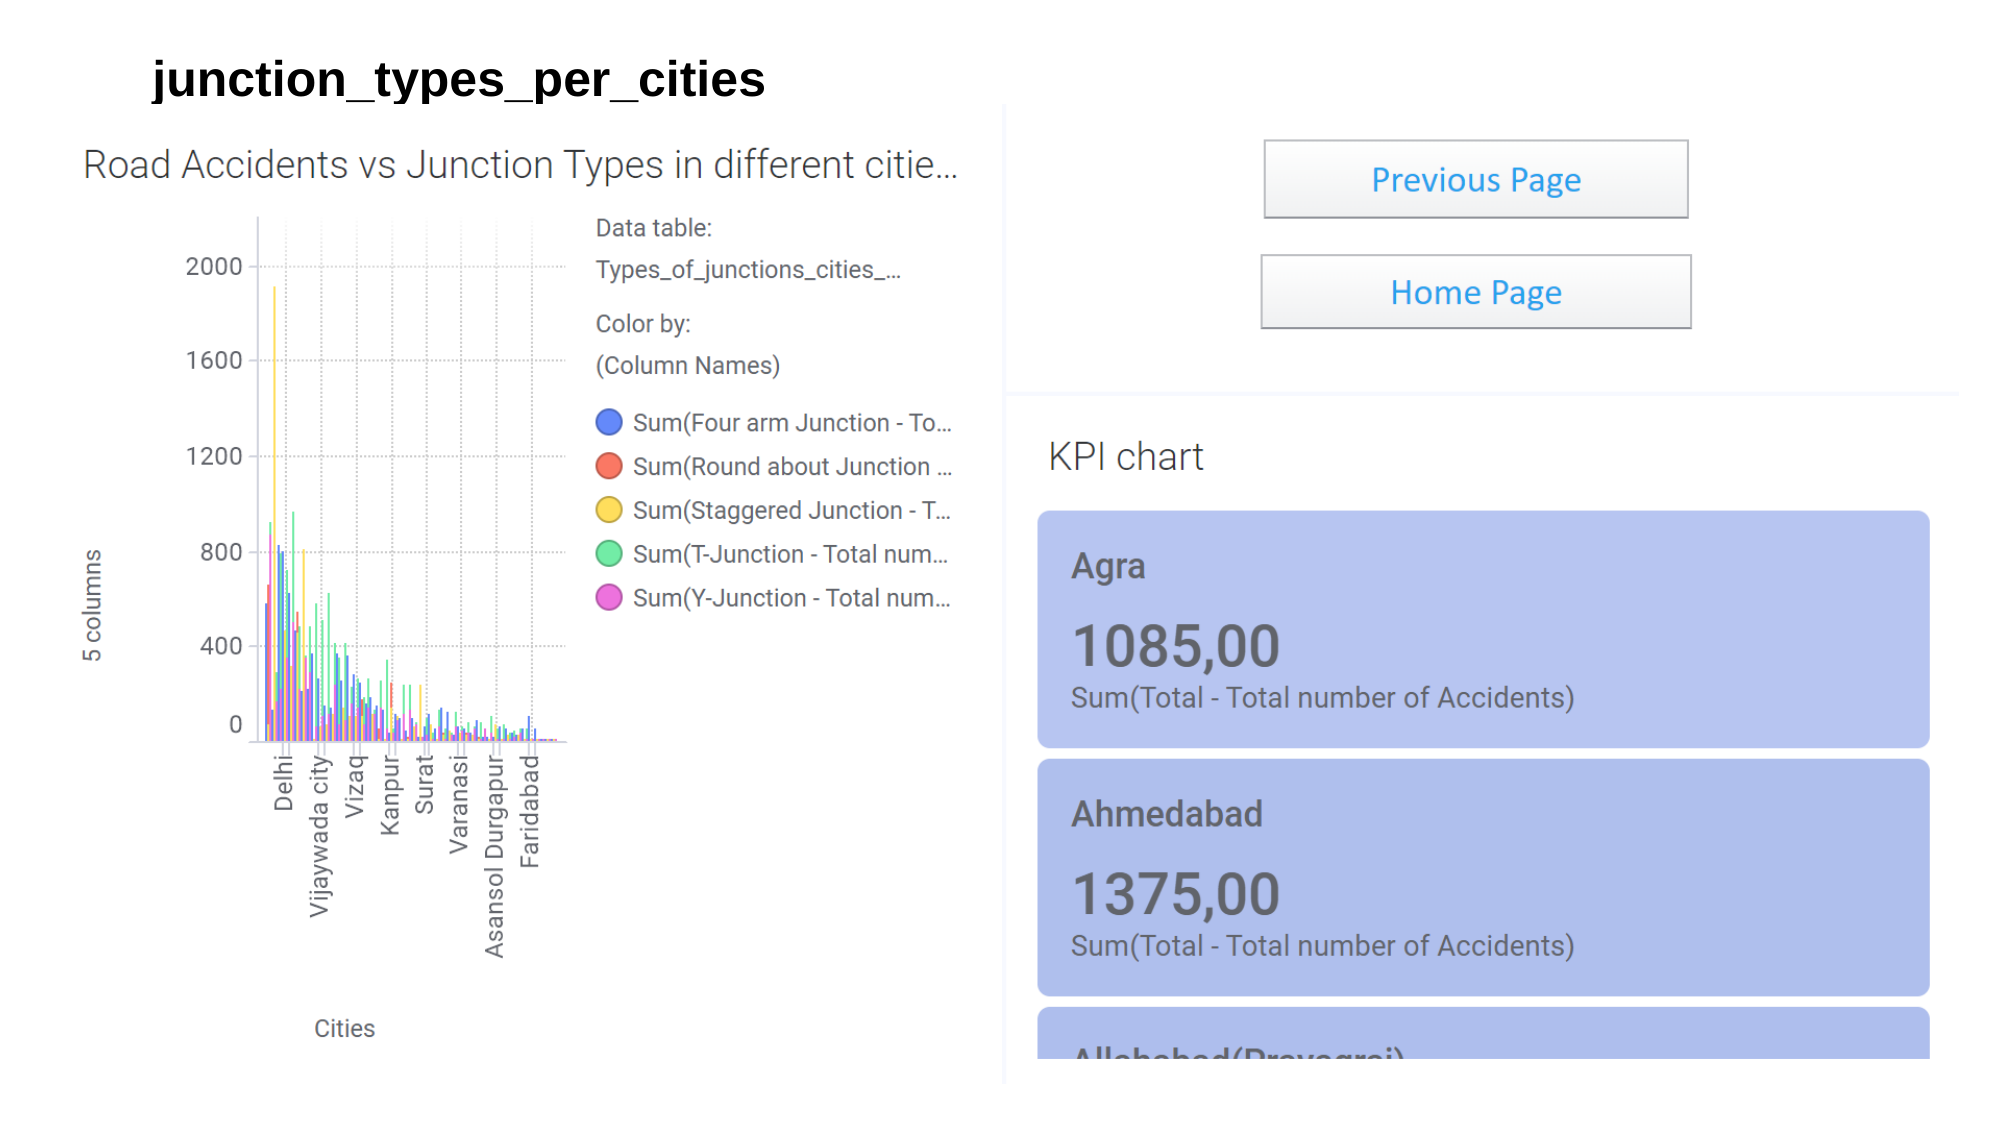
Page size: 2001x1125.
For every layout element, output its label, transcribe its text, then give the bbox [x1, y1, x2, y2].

picture [41, 104, 1959, 1084]
title junction_types_per_cities [137, 59, 1863, 102]
